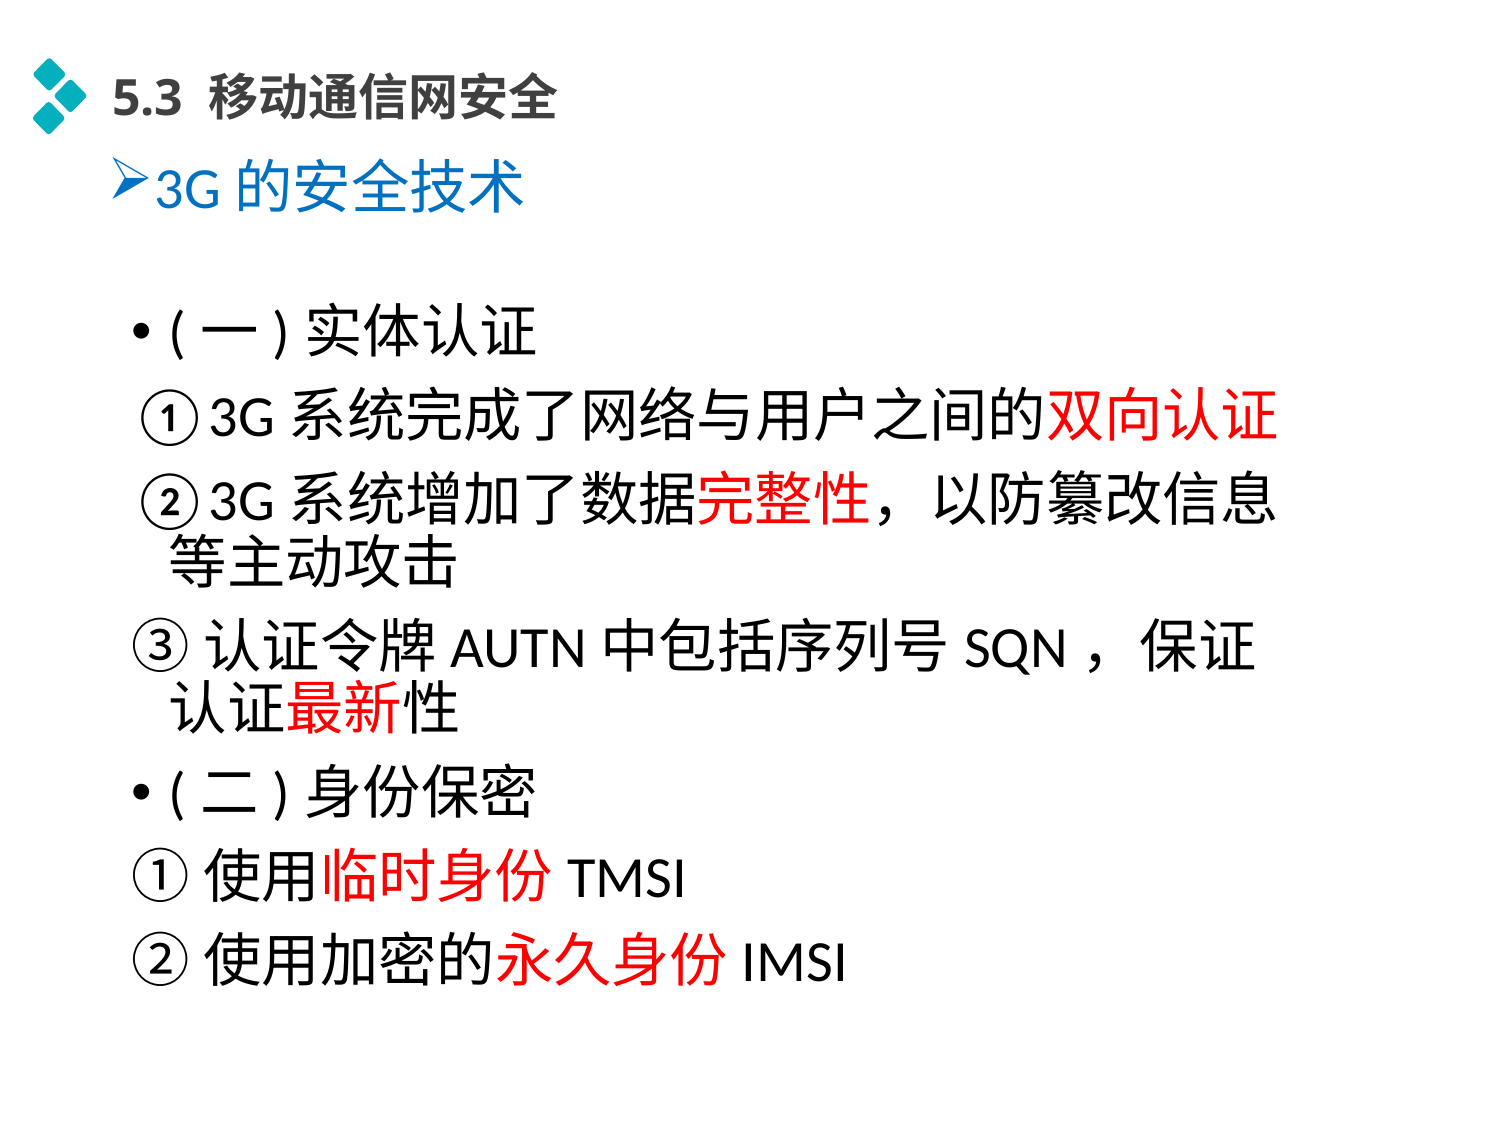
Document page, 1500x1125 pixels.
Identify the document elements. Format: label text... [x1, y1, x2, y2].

text_box [54, 79, 87, 113]
text_box 5.3 移动通信网安全 [100, 59, 1205, 131]
list (一)实体认证 ①3G系统完成了网络与用户之间的双向认证 ②3G系统增加了数据完整性，以防纂改信息等主动攻击 ③认证令牌AUTN中包括序列号SQN，保证认证最新性 (二)身份保密 ①使用临时身份TMSI ②使用加密的永久身份IMSI [116, 294, 1303, 1030]
text_box [32, 102, 65, 135]
text_box 3G的安全技术 [92, 142, 632, 228]
text_box [33, 58, 66, 91]
